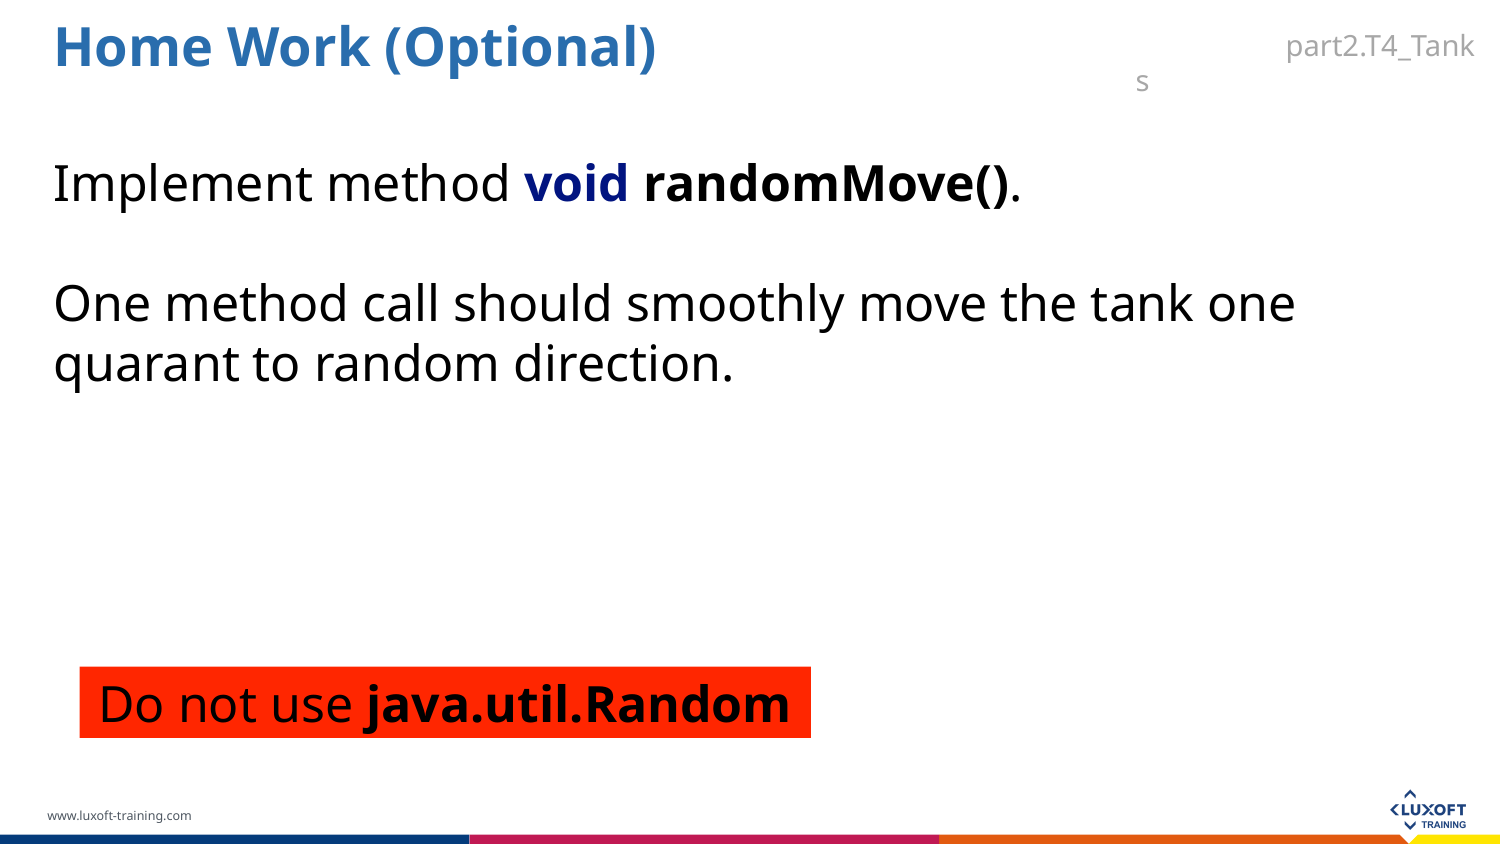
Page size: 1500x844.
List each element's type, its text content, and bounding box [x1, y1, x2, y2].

picture [1390, 789, 1466, 830]
text_box part2.T4_Tanks [1130, 21, 1495, 103]
text_box Implement method void randomMove(). One method call should smoothly move the tank one quarant to random direction. [47, 145, 1444, 397]
text_box Home Work (Optional) [47, 6, 1142, 84]
text_box Do not use java.util.Random [79, 666, 811, 738]
